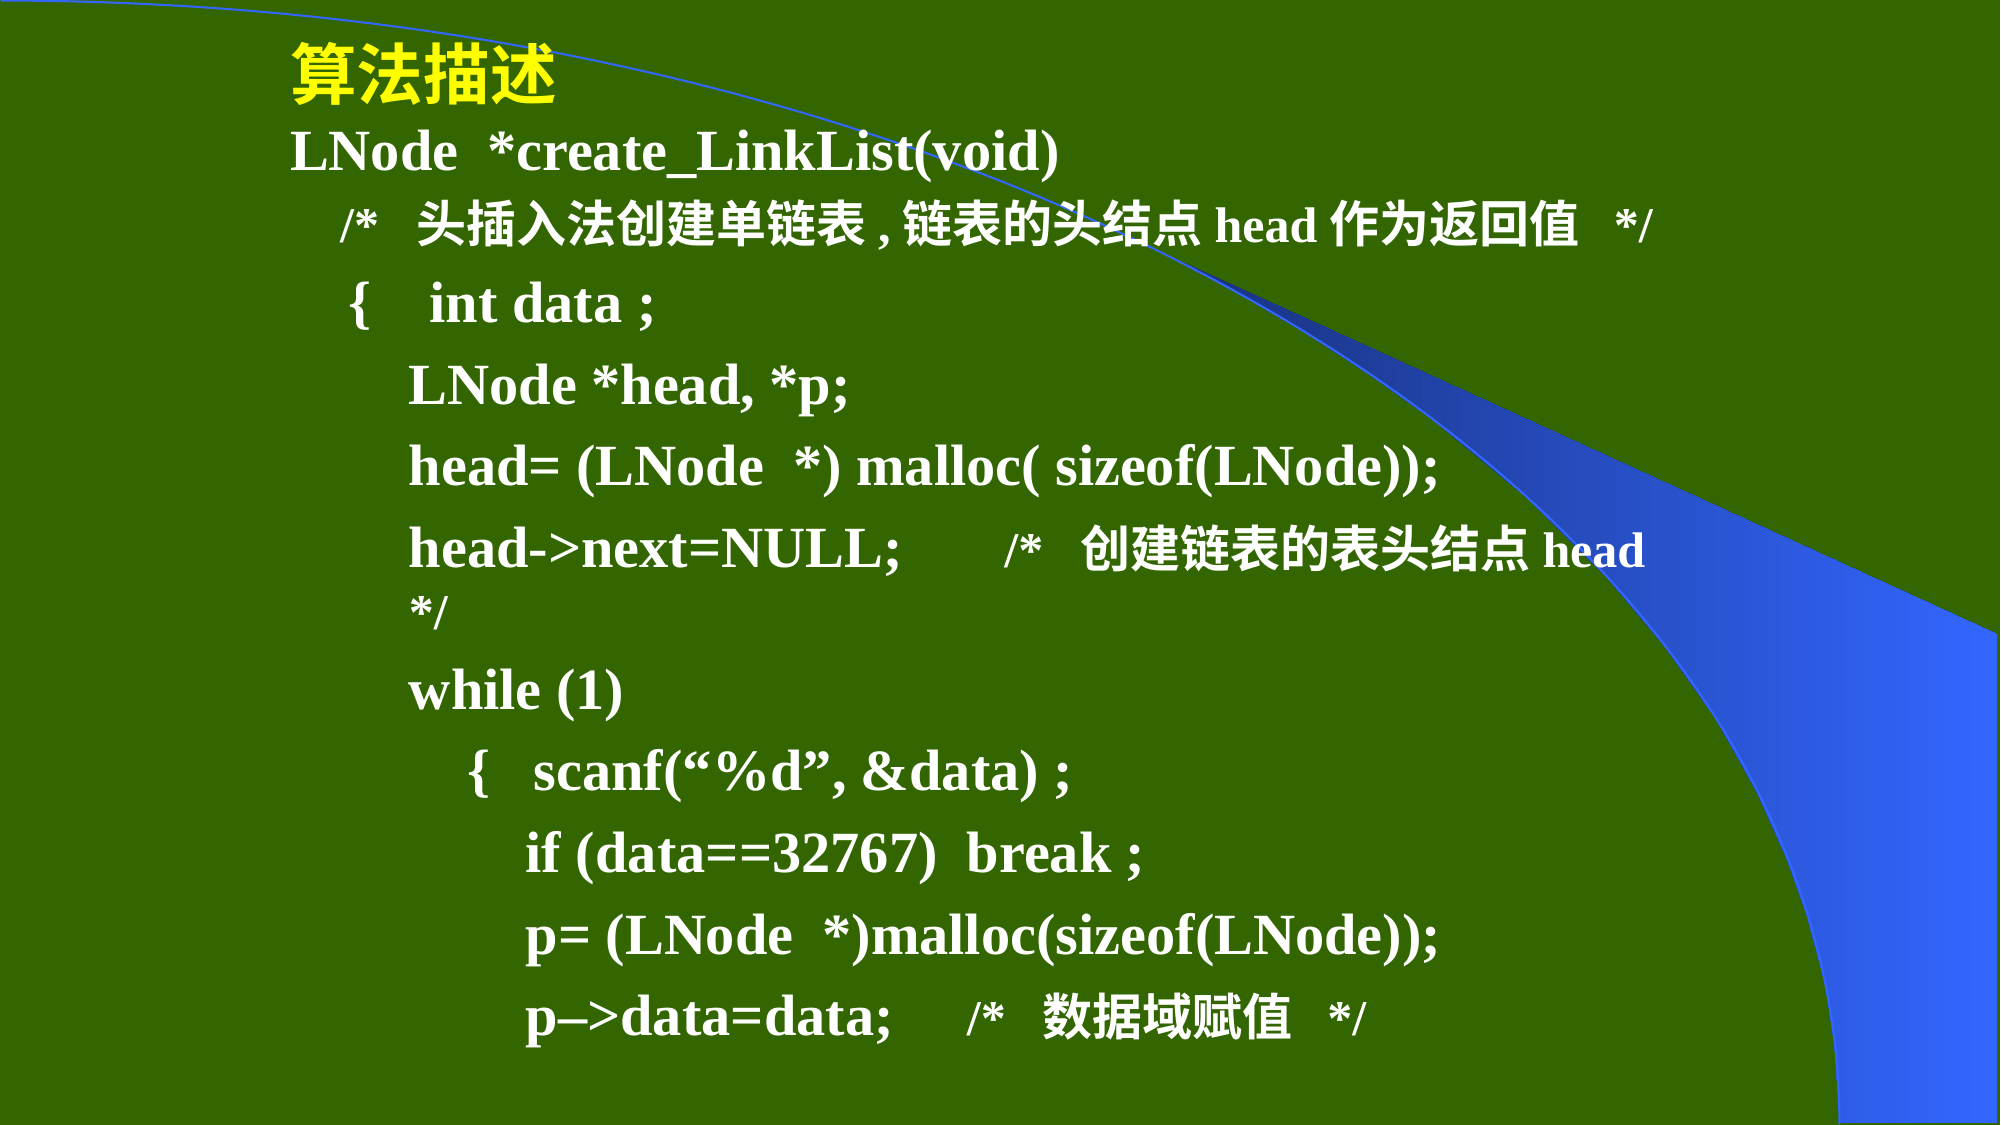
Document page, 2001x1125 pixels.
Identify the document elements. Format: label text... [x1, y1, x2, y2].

list 算法描述 LNode *create_LinkList(void) /* 头插入法创建单链表,链表的头结点head作为返回值 */ { int data ; LNode *head, *p; head= (LNode *) malloc( sizeof(LNode)); head->next=NULL; /* 创建链表的表头结点head */ while (1) { scanf(“%d”, &data) ; if (data==32767) break ; p= (LNode *)malloc(sizeof(LNode)); p–>data=data; /* 数据域赋值 */ [275, 24, 1721, 1038]
